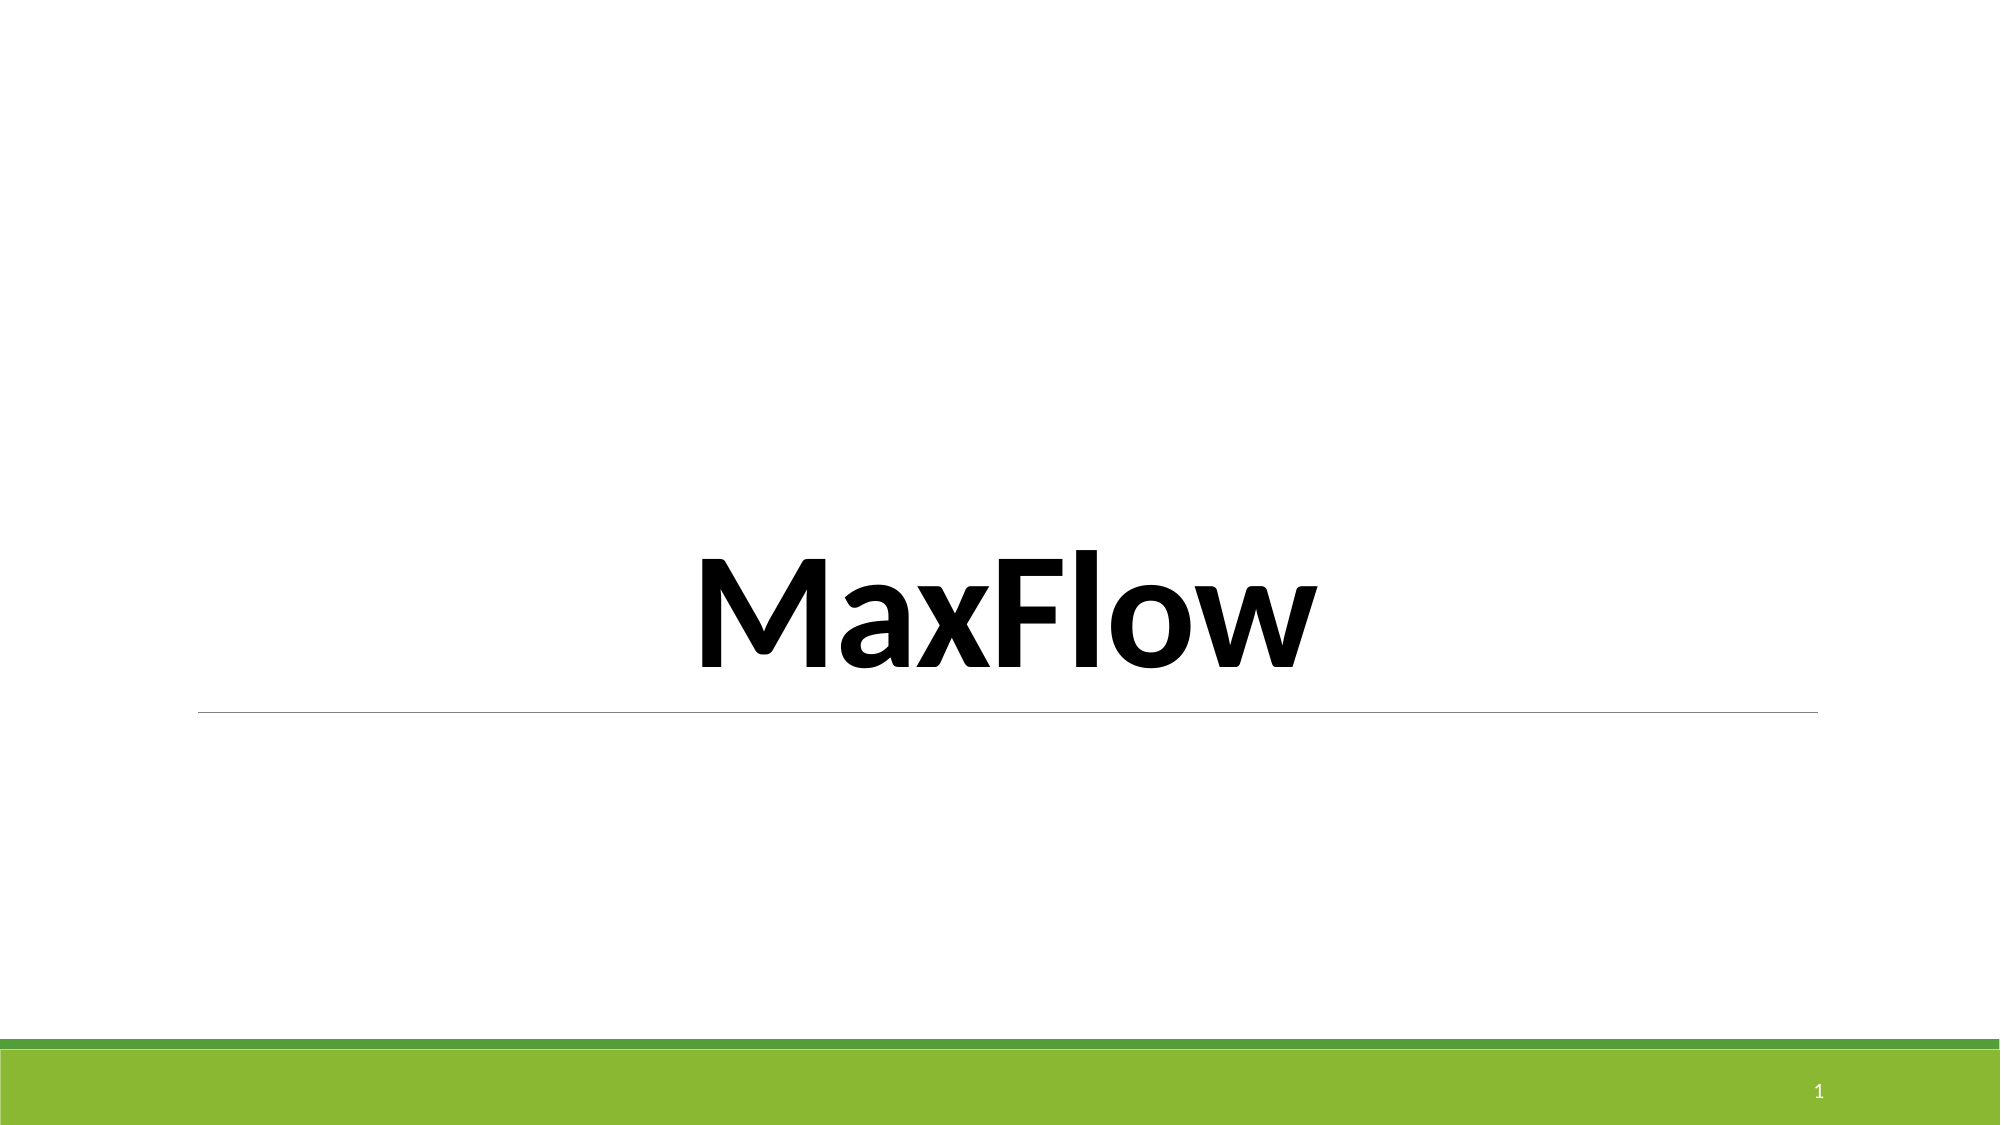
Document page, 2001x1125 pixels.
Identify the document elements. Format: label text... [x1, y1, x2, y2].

slide_number 1 [1624, 1059, 1840, 1120]
title MaxFlow [180, 481, 1830, 710]
